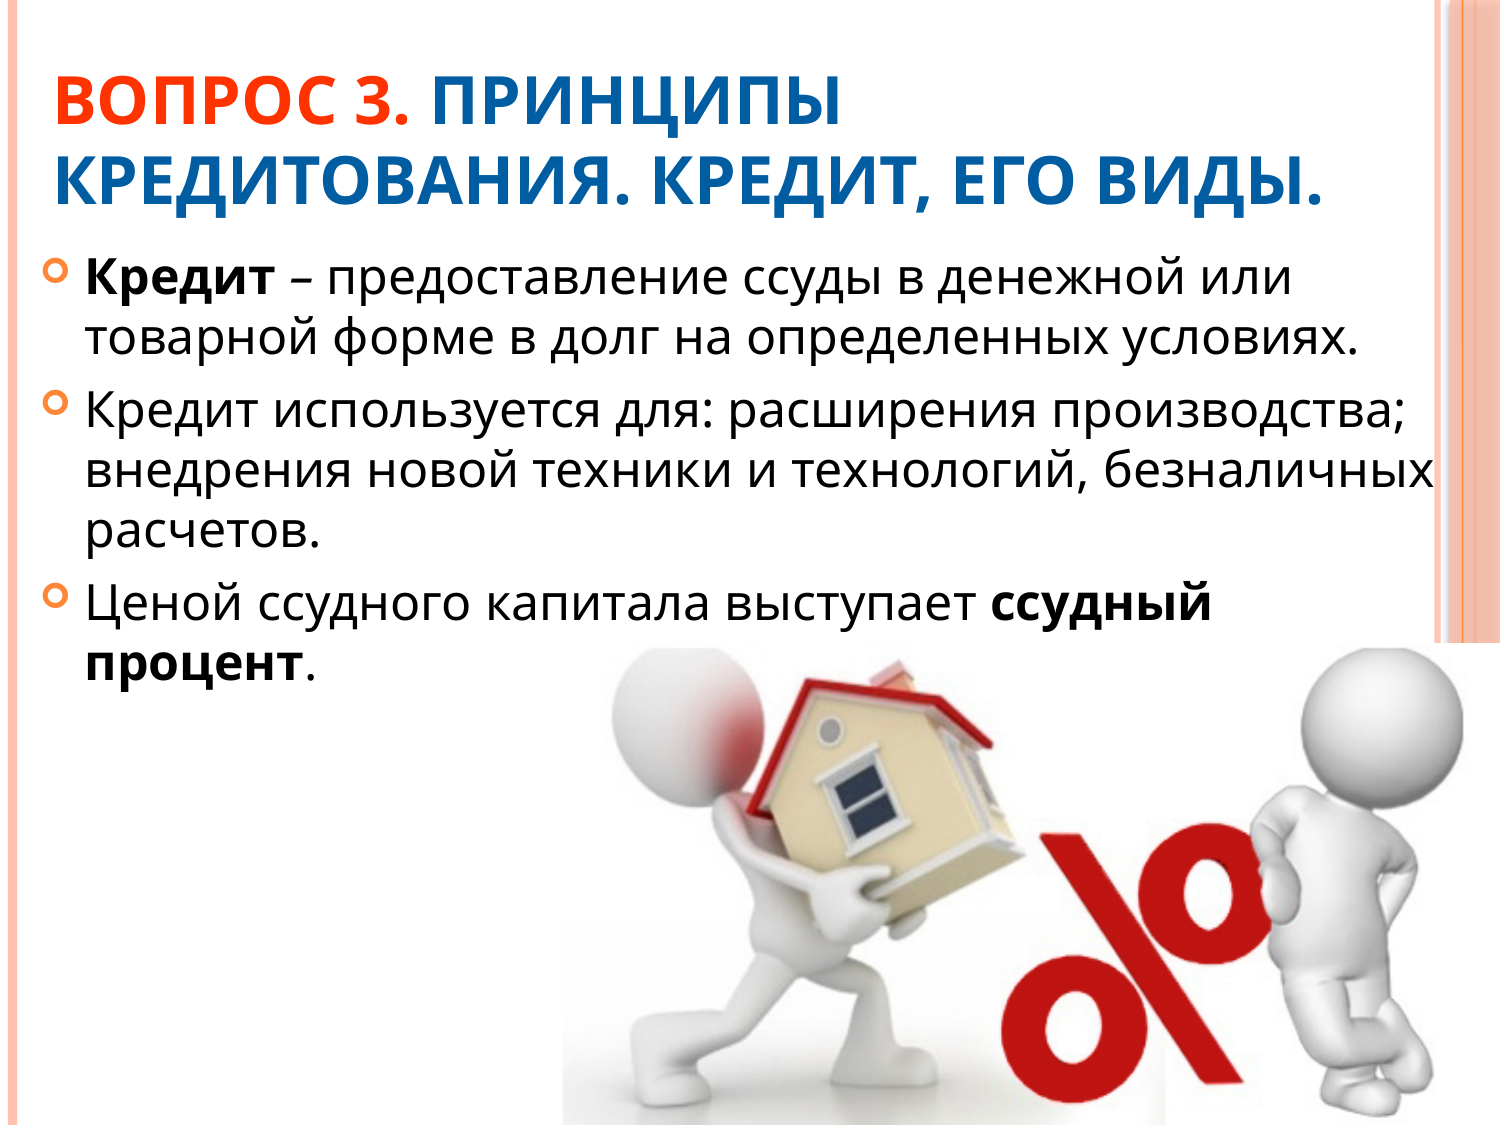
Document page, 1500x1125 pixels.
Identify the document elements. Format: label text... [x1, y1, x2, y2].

title Вопрос 3. Принципы кредитования. Кредит, его виды. [37, 37, 1363, 225]
list Кредит – предоставление ссуды в денежной или товарной форме в долг на определенных условиях. Кредит используется для: расширения производства; внедрения новой техники и технологий, безналичных расчетов. Ценой ссудного капитала выступает ссудный процент. [24, 237, 1463, 1037]
picture [561, 642, 1500, 1125]
